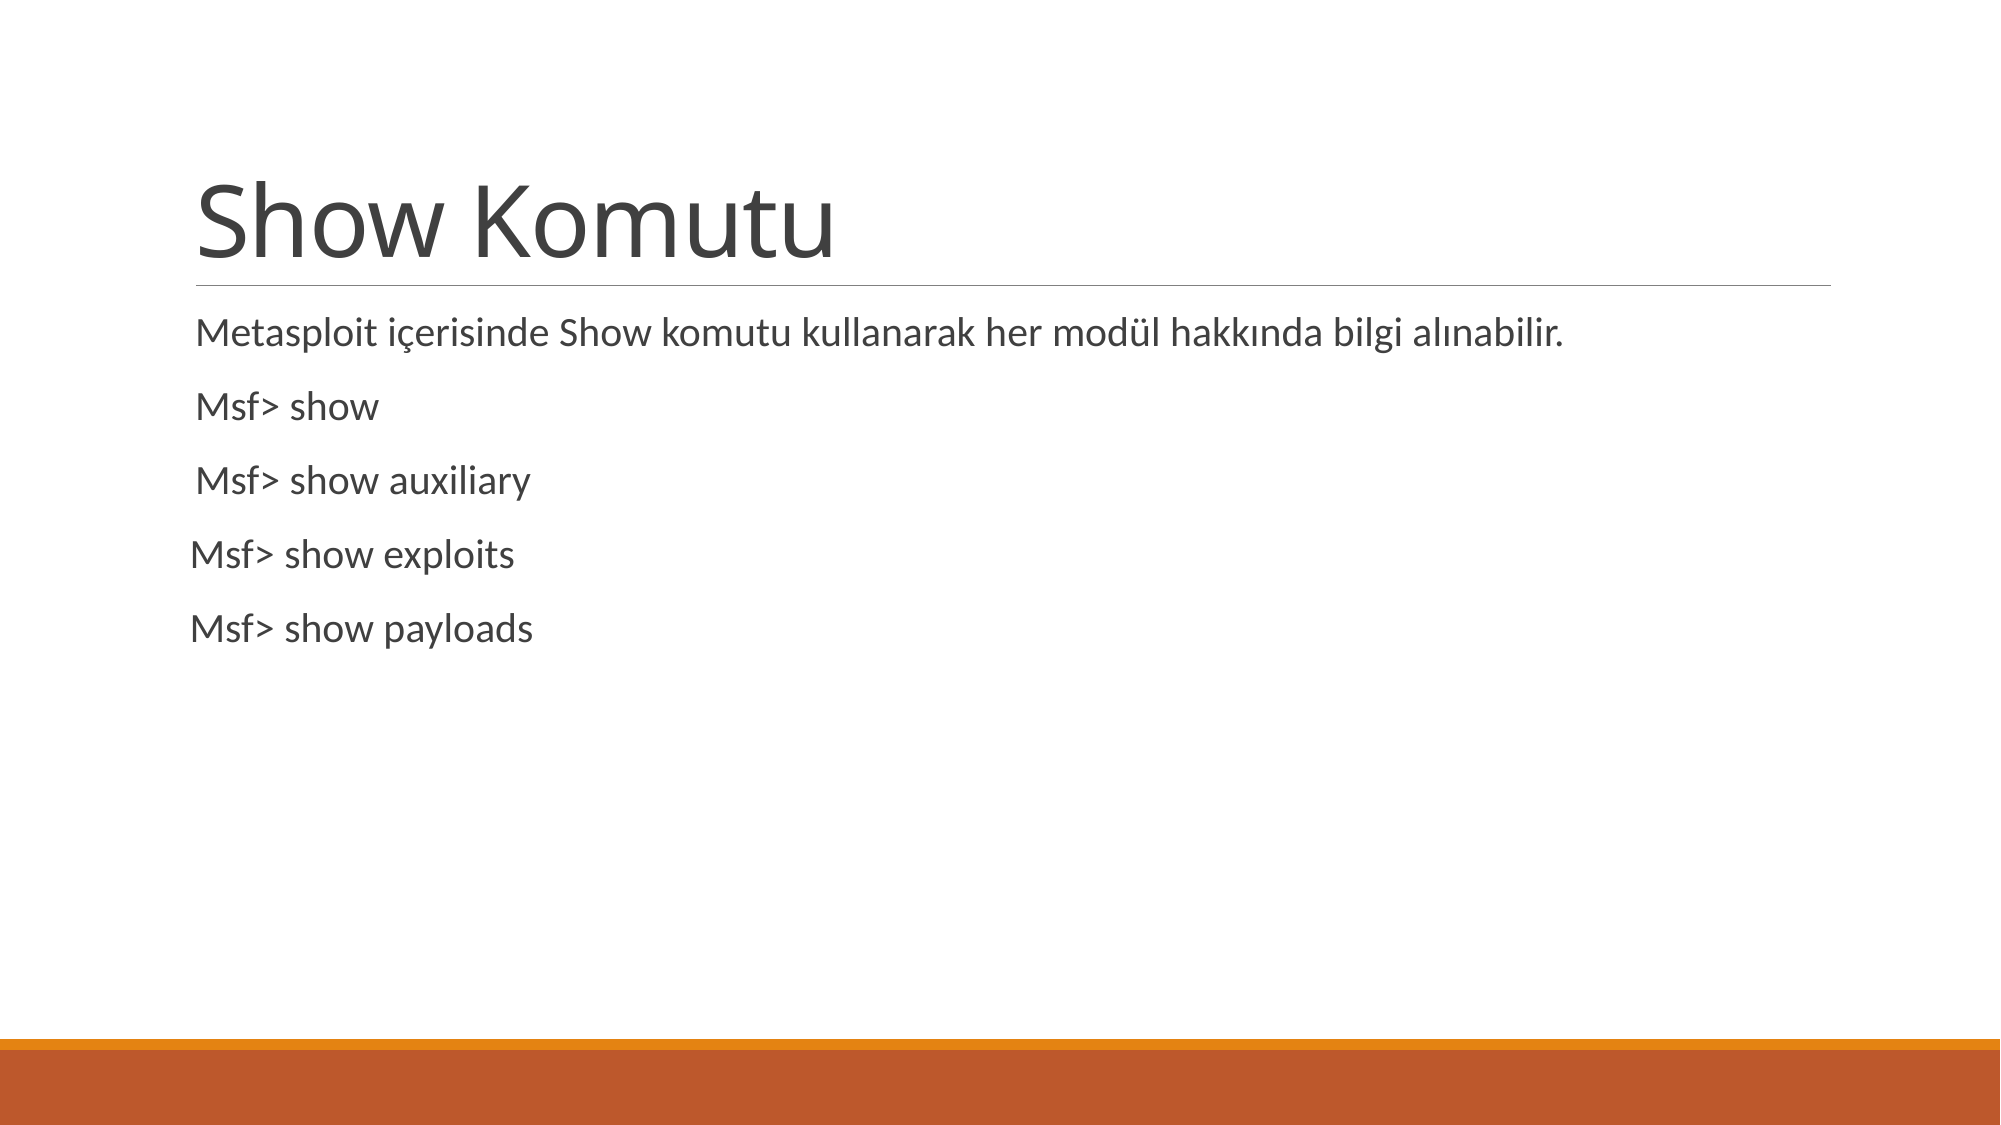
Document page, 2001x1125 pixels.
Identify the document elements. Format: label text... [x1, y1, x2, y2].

list Metasploit içerisinde Show komutu kullanarak her modül hakkında bilgi alınabilir. Msf> show Msf> show auxiliary Msf> show exploits Msf> show payloads [180, 302, 1830, 963]
title Show Komutu [180, 47, 1830, 285]
